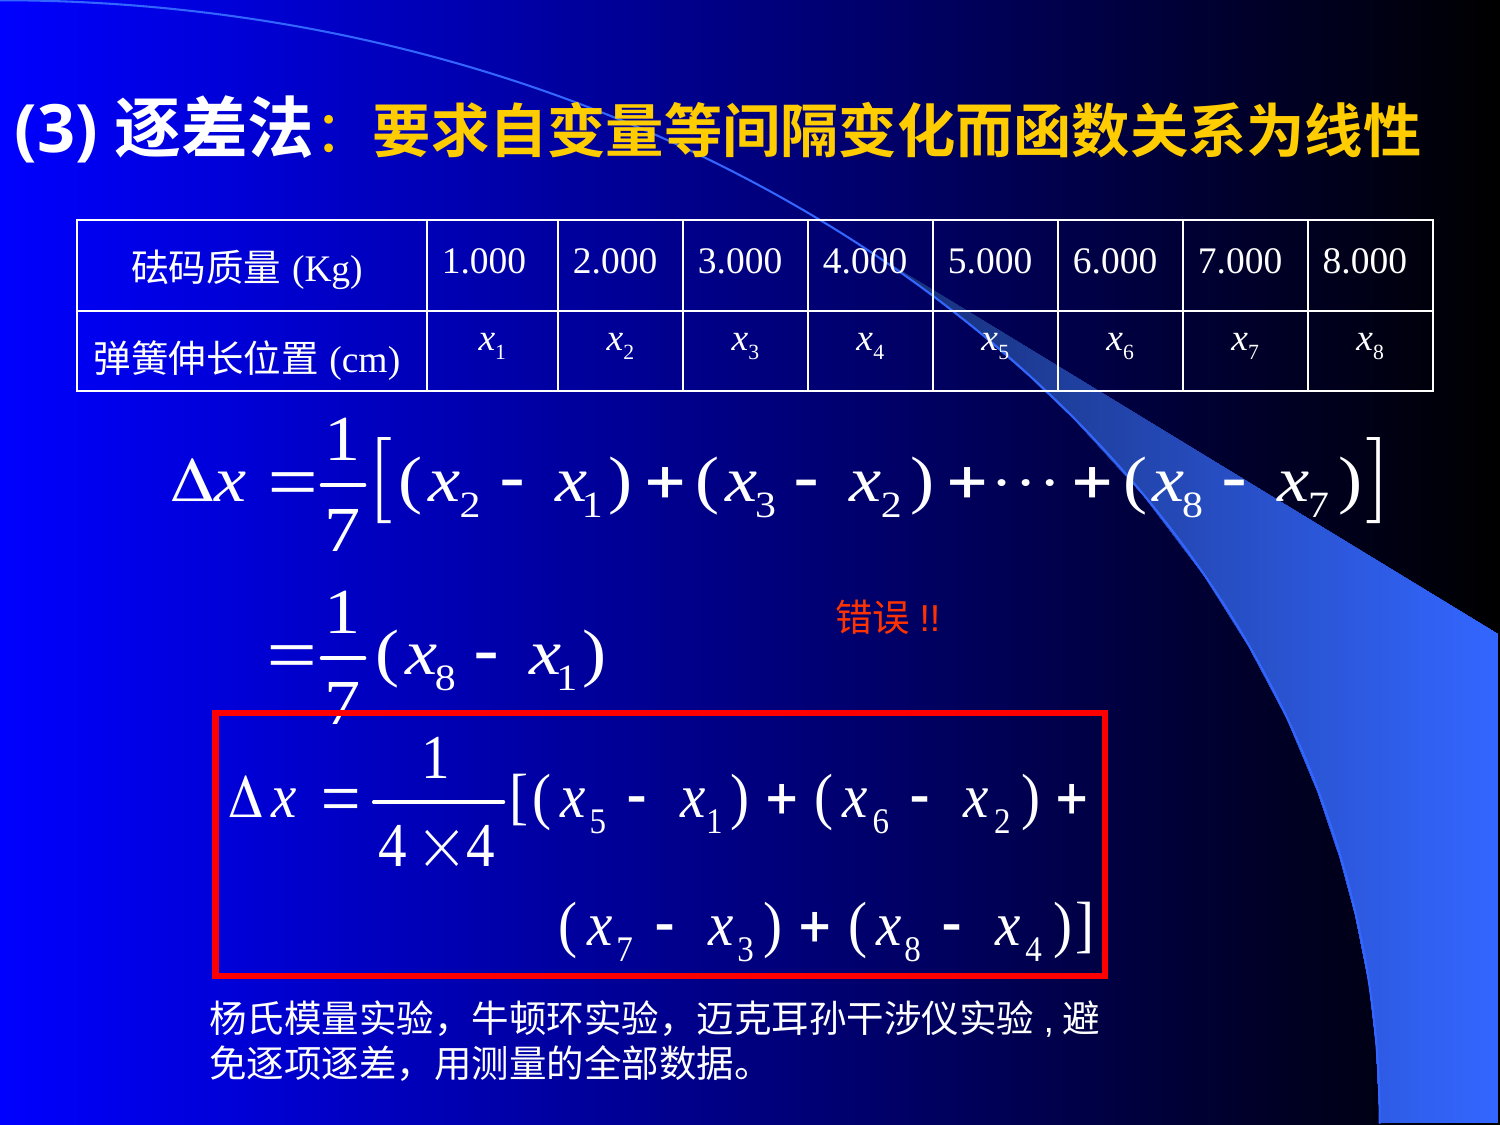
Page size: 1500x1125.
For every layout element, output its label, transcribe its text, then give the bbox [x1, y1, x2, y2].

table_cell x1 [428, 312, 557, 390]
table_header 3.000 [684, 221, 807, 310]
table_header 1.000 [428, 221, 557, 310]
table_header 5.000 [934, 221, 1057, 310]
text_box 杨氏模量实验，牛顿环实验，迈克耳孙干涉仪实验,避免逐项逐差，用测量的全部数据。 [194, 987, 1128, 1093]
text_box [159, 396, 1400, 740]
table_cell x8 [1309, 312, 1432, 390]
table_cell x4 [809, 312, 932, 390]
table_cell x3 [684, 312, 807, 390]
table_cell x5 [934, 312, 1057, 390]
table_header 砝码质量(Kg) [78, 221, 426, 310]
table_cell x7 [1184, 312, 1307, 390]
table_header 4.000 [809, 221, 932, 310]
table_header 7.000 [1184, 221, 1307, 310]
table_cell x6 [1059, 312, 1182, 390]
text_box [218, 715, 1102, 973]
table_header 2.000 [559, 221, 682, 310]
table_cell 弹簧伸长位置(cm) [78, 312, 426, 390]
text_box (3)逐差法：要求自变量等间隔变化而函数关系为线性 [0, 78, 1500, 173]
table_header 6.000 [1059, 221, 1182, 310]
table_cell x2 [559, 312, 682, 390]
table_header 8.000 [1309, 221, 1432, 310]
